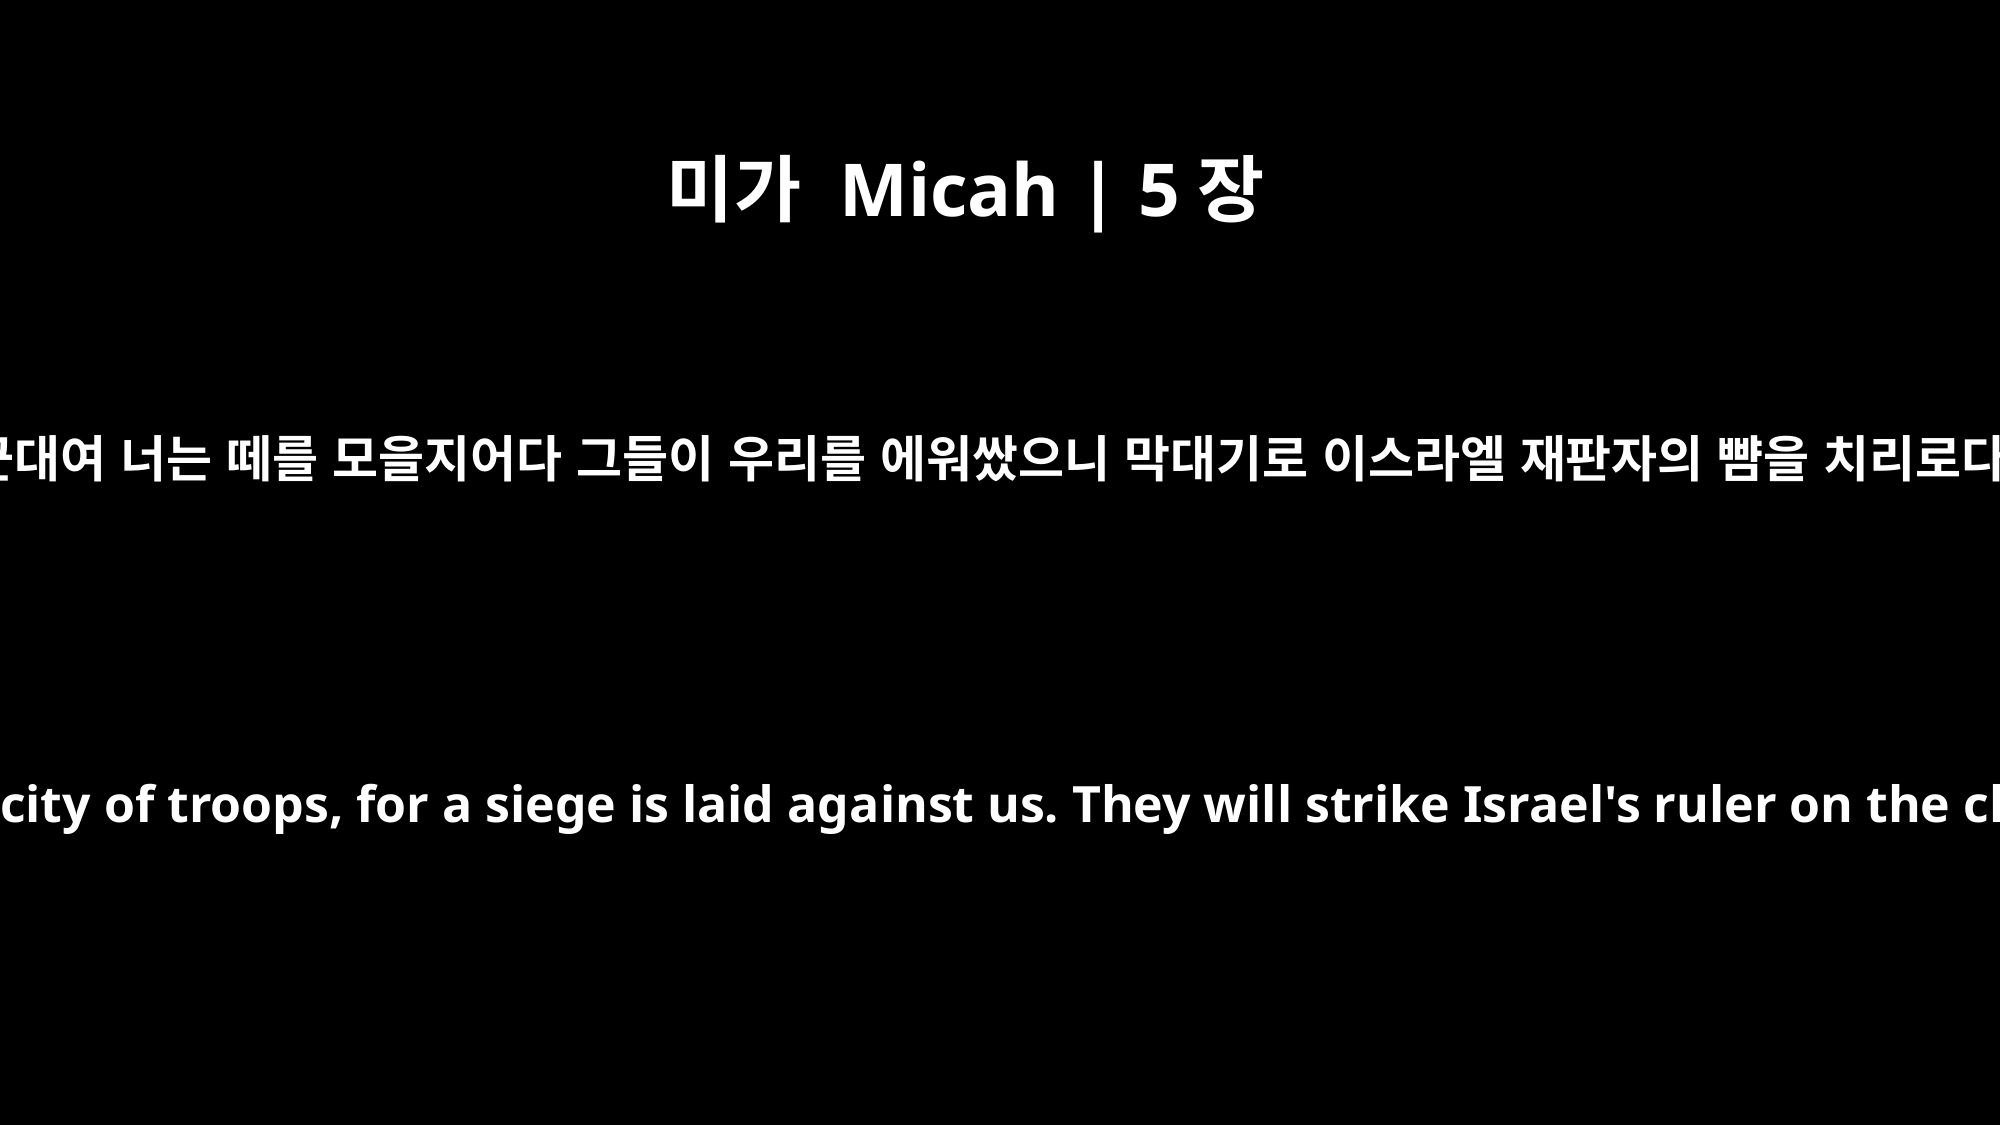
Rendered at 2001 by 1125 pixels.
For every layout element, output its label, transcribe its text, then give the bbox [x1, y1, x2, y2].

text_box Marshal your troops, O city of troops, for a siege is laid against us. They will strike Israel's ruler on the cheek with a rod. [0, 764, 2000, 840]
text_box 1 딸 군대여 너는 떼를 모을지어다 그들이 우리를 에워쌌으니 막대기로 이스라엘 재판자의 뺨을 치리로다 [0, 359, 2000, 495]
text_box 미가 Micah | 5장 [652, 136, 1280, 239]
